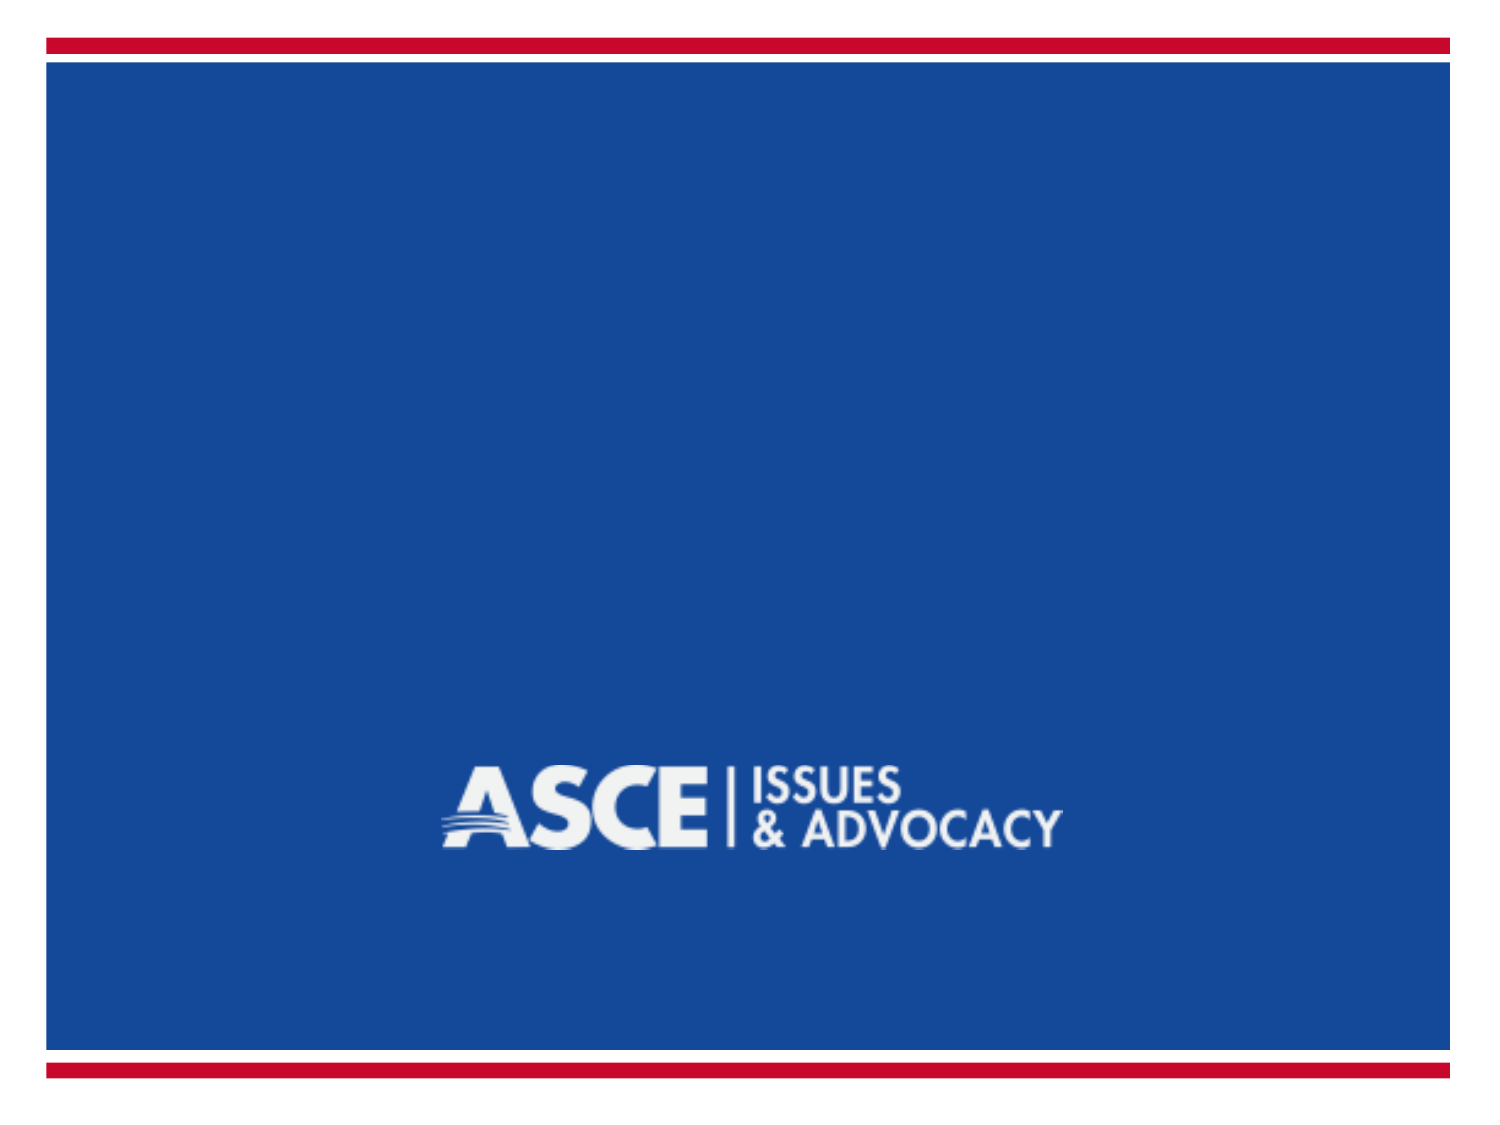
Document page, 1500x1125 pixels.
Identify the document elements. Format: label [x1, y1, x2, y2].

picture [441, 765, 1063, 850]
